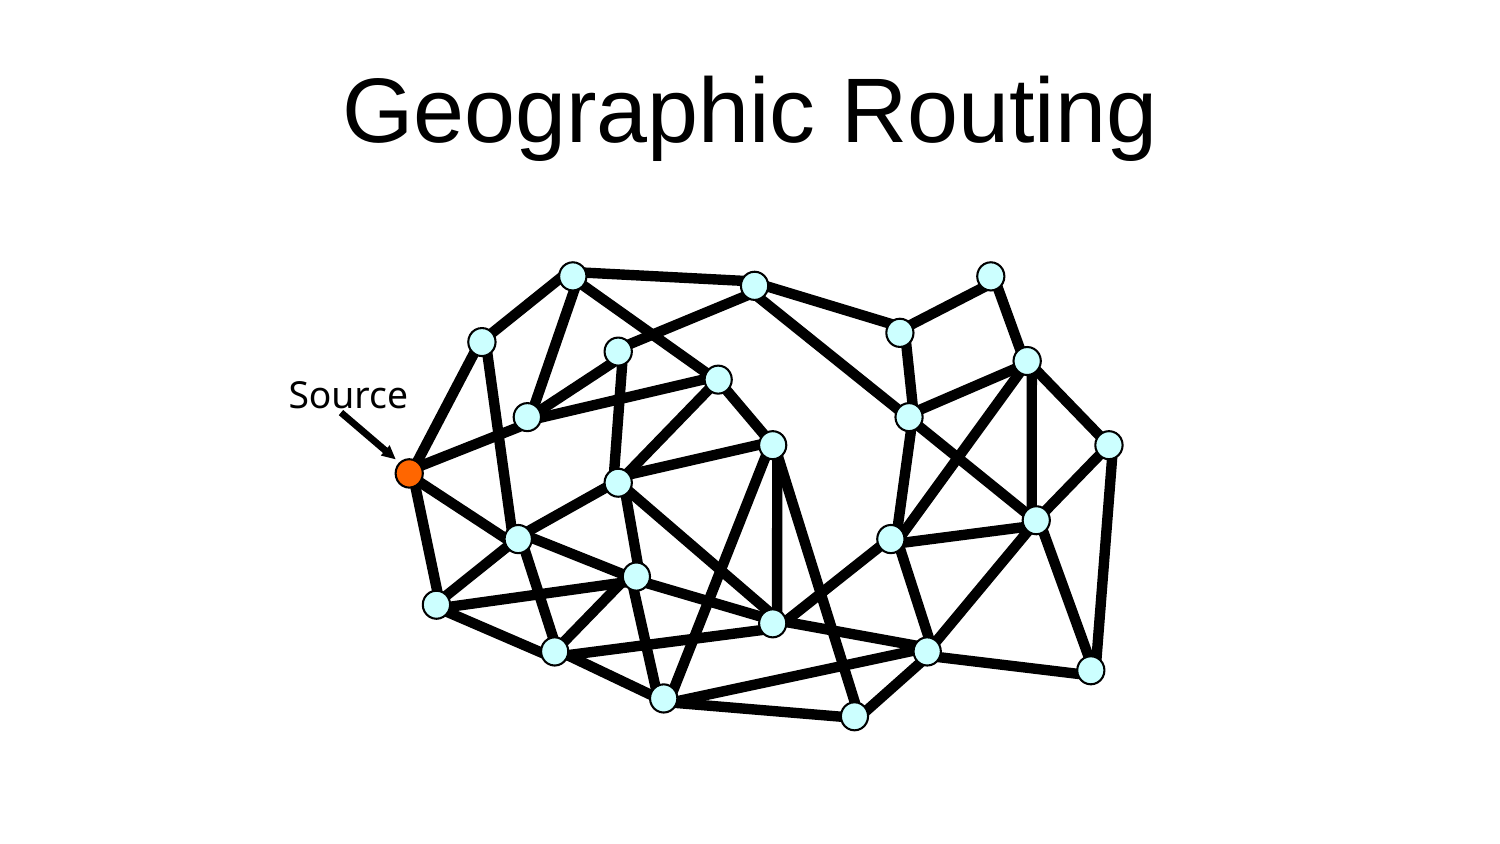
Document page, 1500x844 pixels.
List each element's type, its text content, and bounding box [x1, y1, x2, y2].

text_box [840, 702, 869, 731]
text_box [340, 412, 396, 460]
text_box [886, 318, 914, 347]
text_box [1013, 347, 1041, 376]
text_box [604, 337, 632, 366]
text_box [877, 524, 905, 554]
text_box [977, 262, 1005, 291]
text_box [395, 459, 423, 488]
text_box [913, 637, 941, 666]
text_box [468, 328, 496, 357]
text_box [559, 262, 587, 291]
text_box [650, 684, 678, 713]
text_box [740, 271, 769, 300]
text_box [1095, 431, 1123, 460]
text_box Source [277, 365, 441, 422]
text_box [422, 590, 451, 619]
text_box [513, 403, 542, 432]
text_box [504, 524, 532, 554]
text_box [541, 637, 569, 666]
text_box [1077, 656, 1105, 685]
title Geographic Routing [12, 35, 1488, 219]
text_box [895, 403, 923, 432]
text_box [704, 365, 732, 394]
text_box [759, 609, 787, 638]
text_box [622, 562, 651, 591]
text_box [1022, 506, 1050, 535]
text_box [604, 468, 632, 497]
text_box [759, 431, 787, 460]
